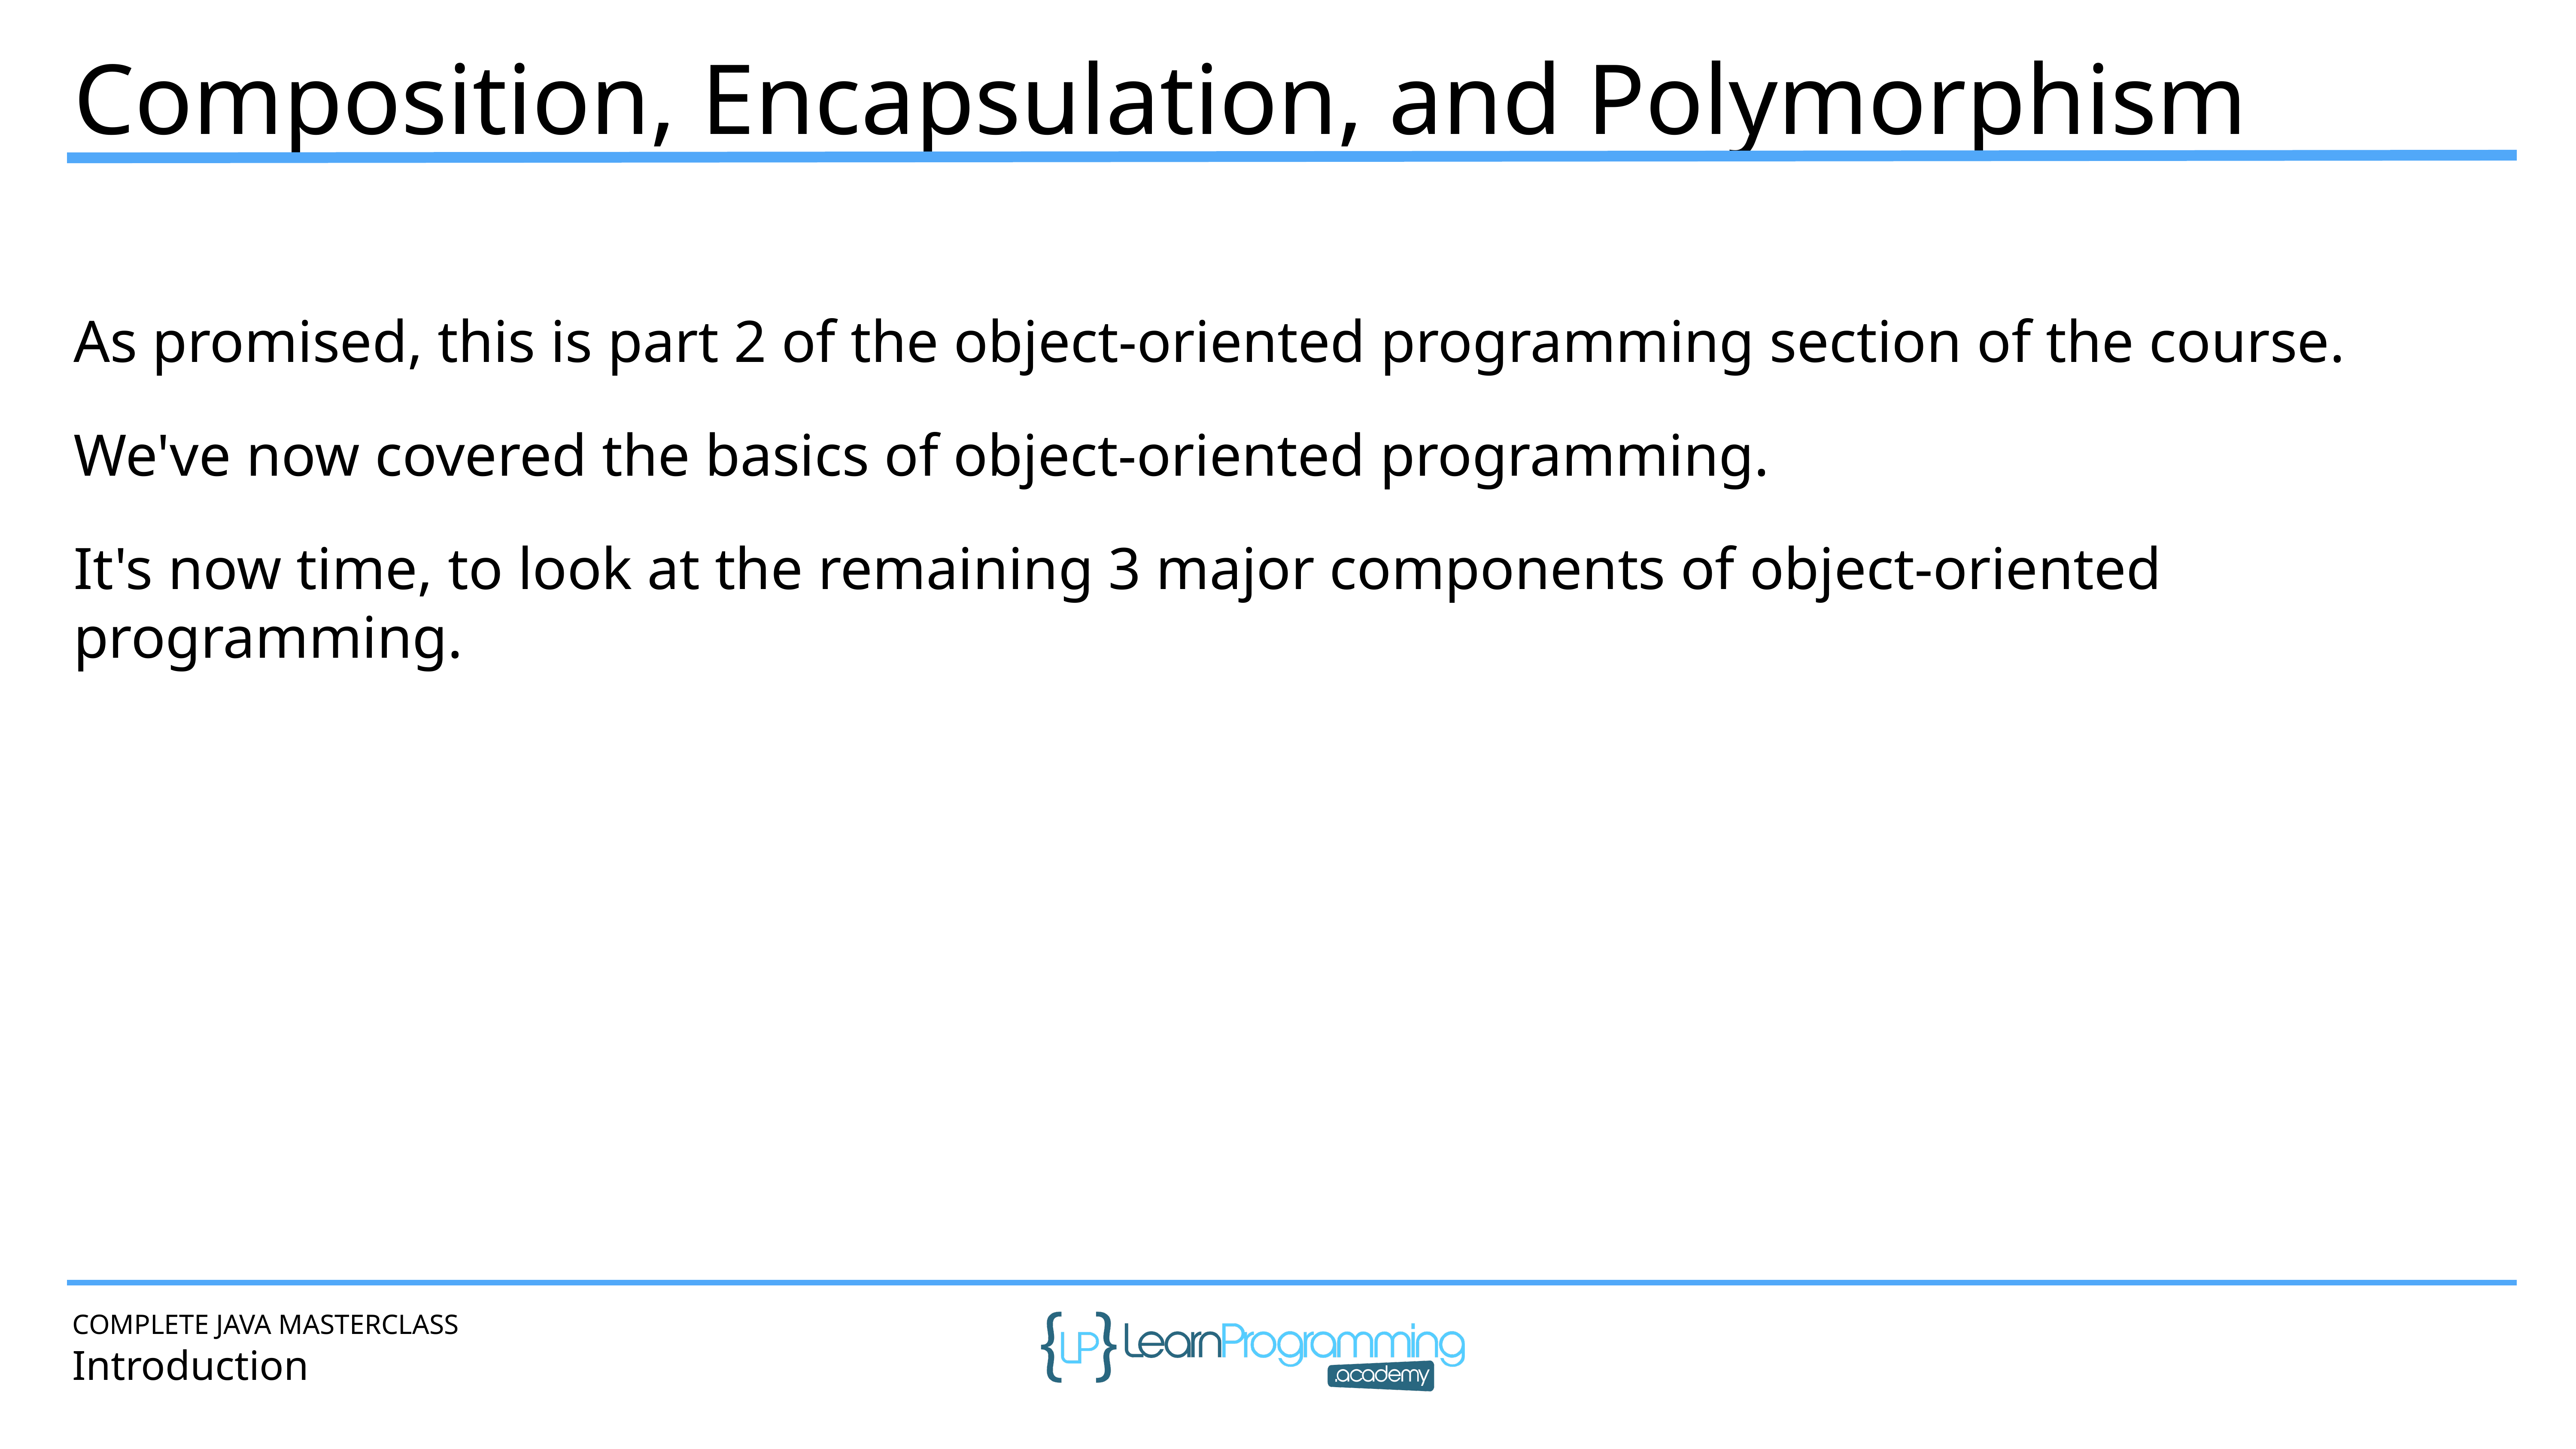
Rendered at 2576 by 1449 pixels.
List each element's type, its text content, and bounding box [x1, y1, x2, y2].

text_box As promised, this is part 2 of the object-oriented programming section of the course. We've now covered the basics of object-oriented programming. It's now time, to look at the remaining 3 major components of object-oriented programming. [67, 301, 2517, 1139]
text_box COMPLETE JAVA MASTERCLASS Introduction [67, 1302, 1030, 1394]
text_box Composition, Encapsulation, and Polymorphism [68, 32, 2254, 159]
picture [1032, 1302, 1477, 1400]
